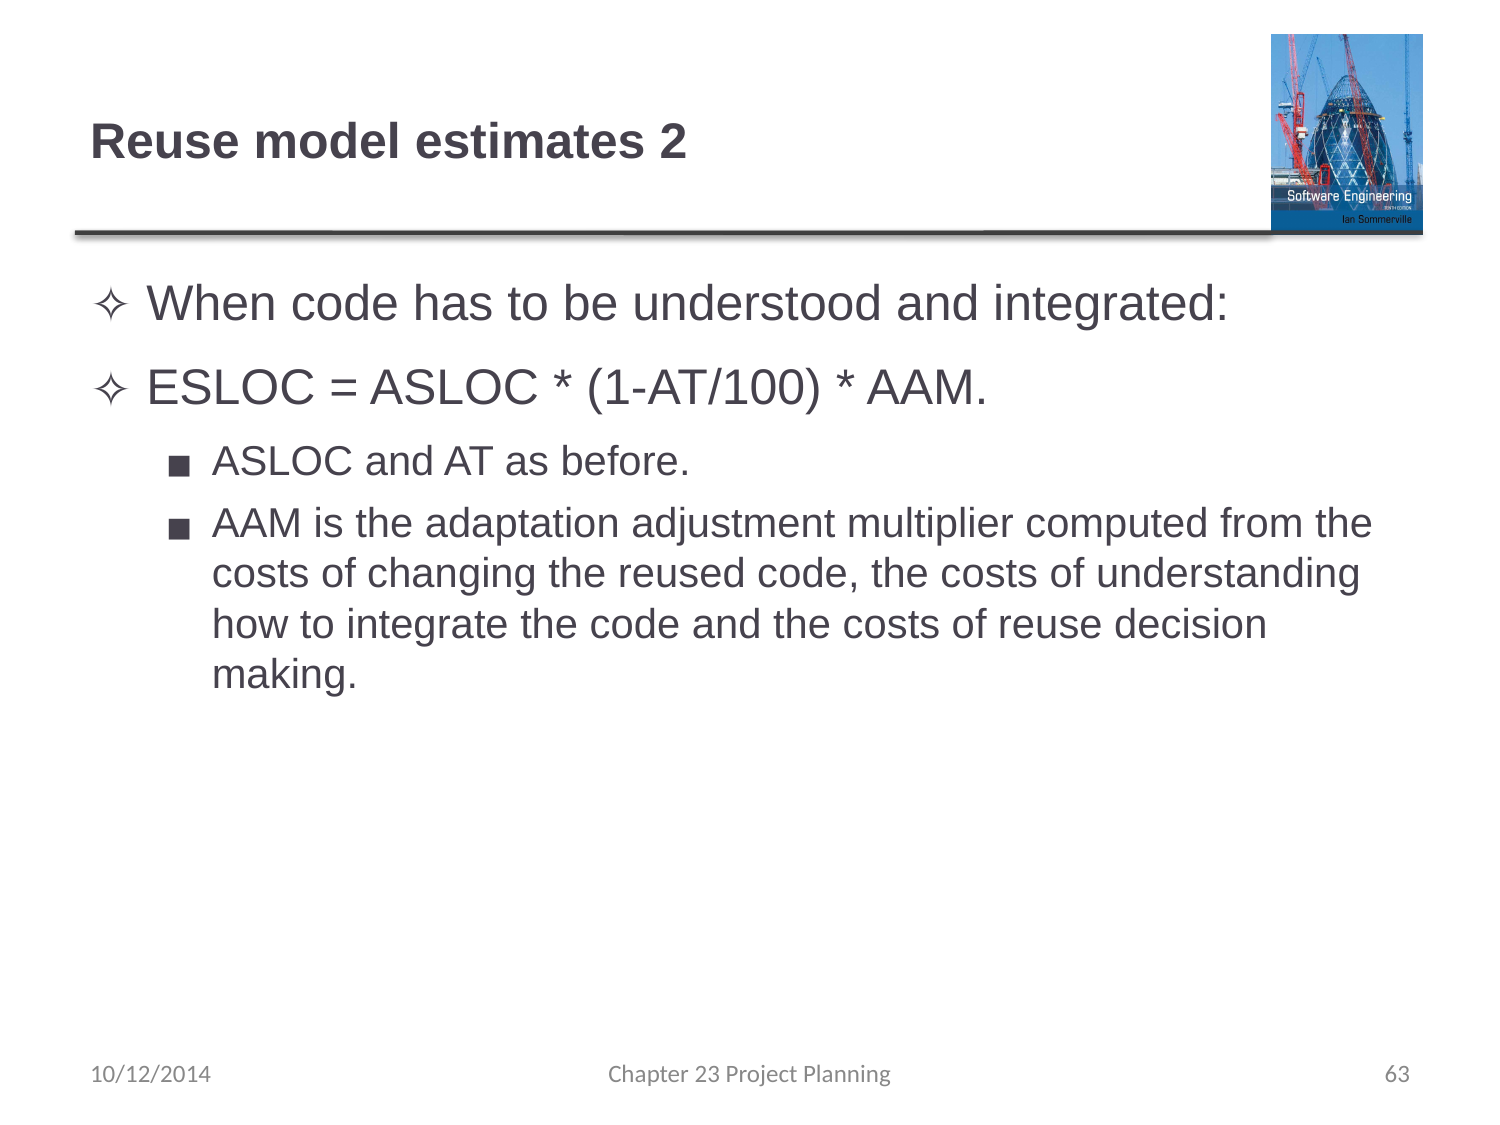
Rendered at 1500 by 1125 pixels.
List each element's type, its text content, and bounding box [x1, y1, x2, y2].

picture [1271, 34, 1423, 230]
title Reuse model estimates 2 [75, 45, 1272, 233]
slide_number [75, 1042, 425, 1103]
list When code has to be understood and integrated: ESLOC = ASLOC * (1-AT/100) * AAM. ASLOC and AT as before. AAM is the adaptation adjustment multiplier computed from the costs of changing the reused code, the costs of understanding how to integrate the code and the costs of reuse decision making. [75, 262, 1425, 1005]
footer Chapter 23 Project Planning [512, 1042, 988, 1103]
slide_number ‹#› [1074, 1042, 1425, 1103]
